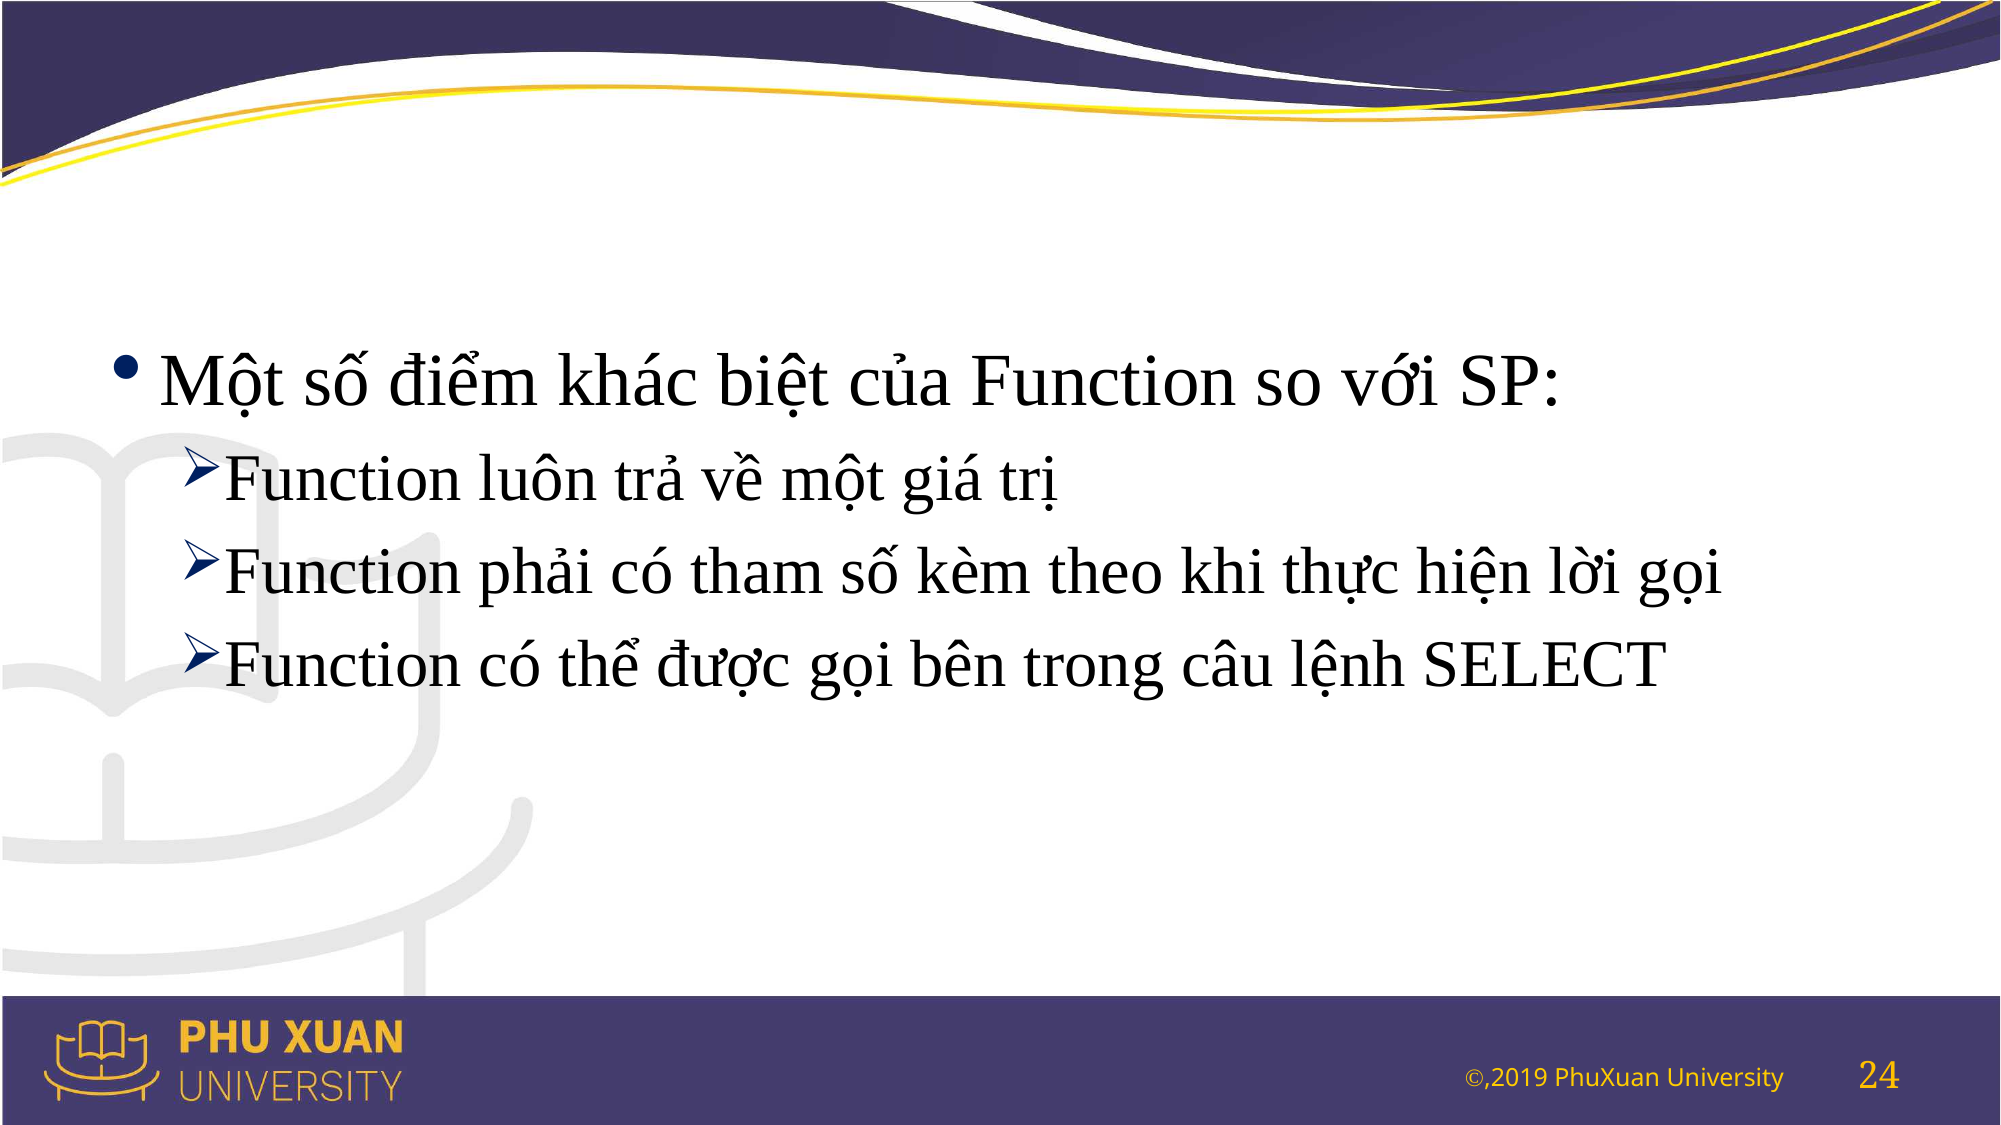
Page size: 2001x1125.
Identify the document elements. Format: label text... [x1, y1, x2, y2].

picture [0, 0, 2001, 1125]
list Một số điểm khác biệt của Function so với SP: Function luôn trả về một giá trị Function phải có tham số kèm theo khi thực hiện lời gọi Function có thể được gọi bên trong câu lệnh SELECT [99, 322, 1900, 1043]
slide_number 24 [1733, 1042, 1900, 1103]
